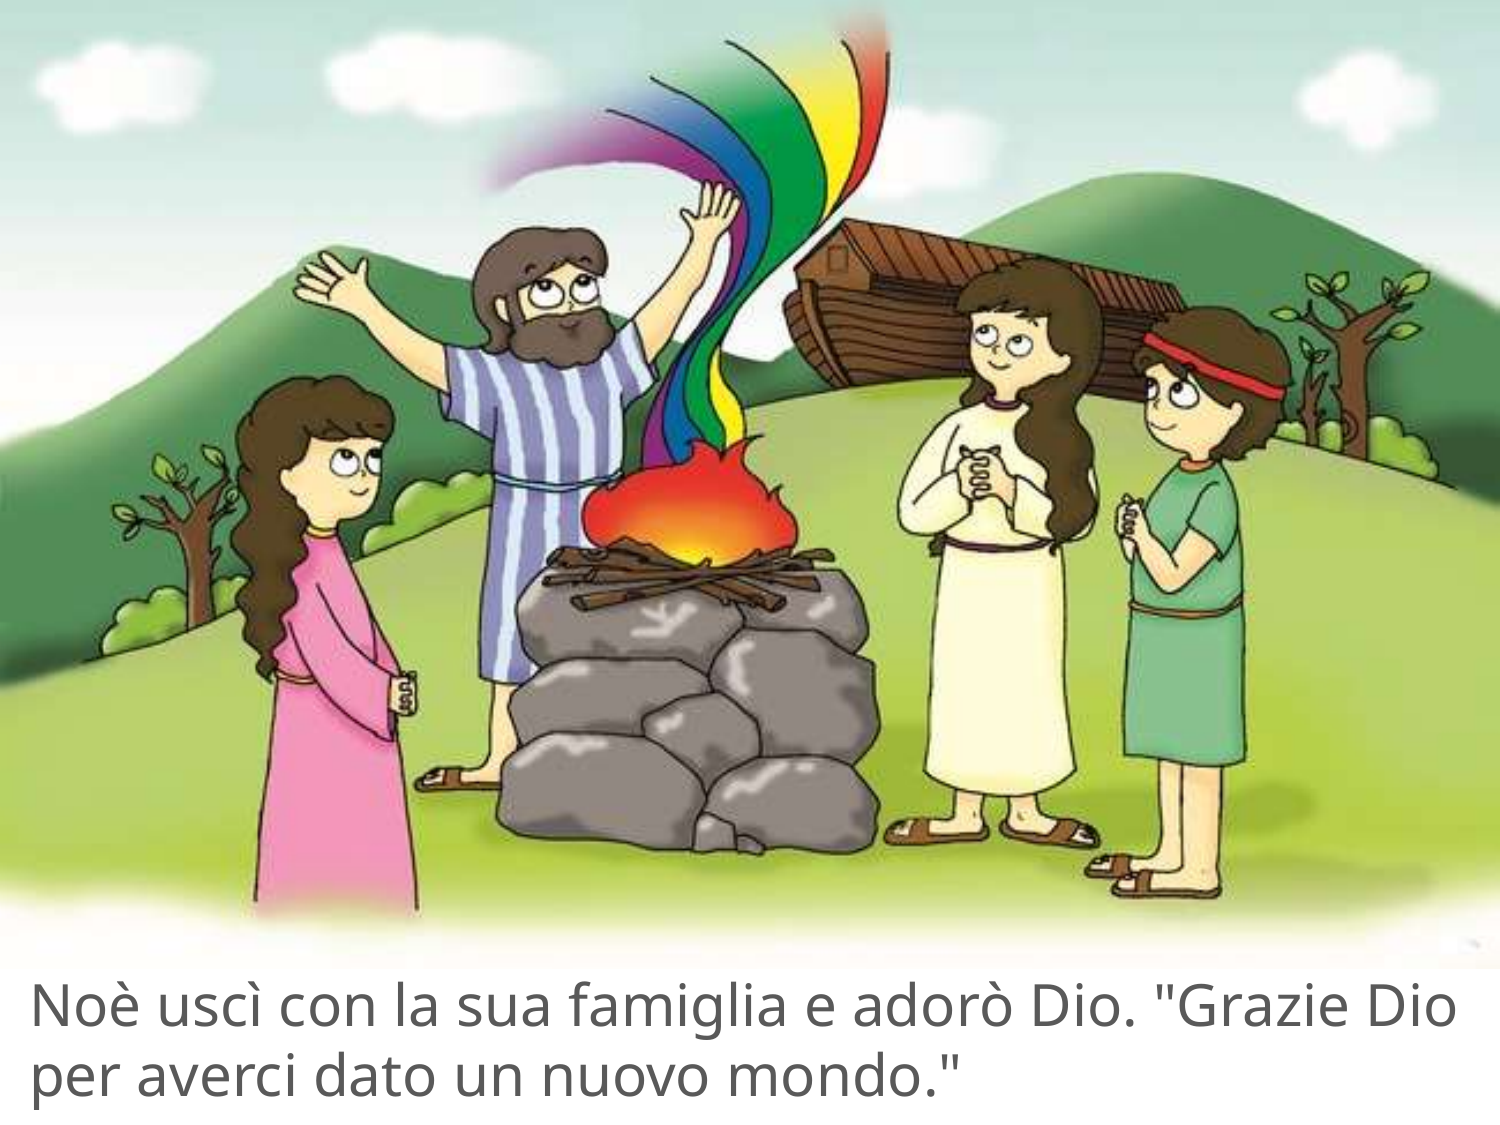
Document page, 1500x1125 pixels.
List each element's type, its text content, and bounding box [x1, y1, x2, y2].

text_box Noè uscì con la sua famiglia e adorò Dio. "Grazie Dio per averci dato un nuovo mondo." [14, 975, 1500, 1116]
picture [0, 0, 1500, 969]
